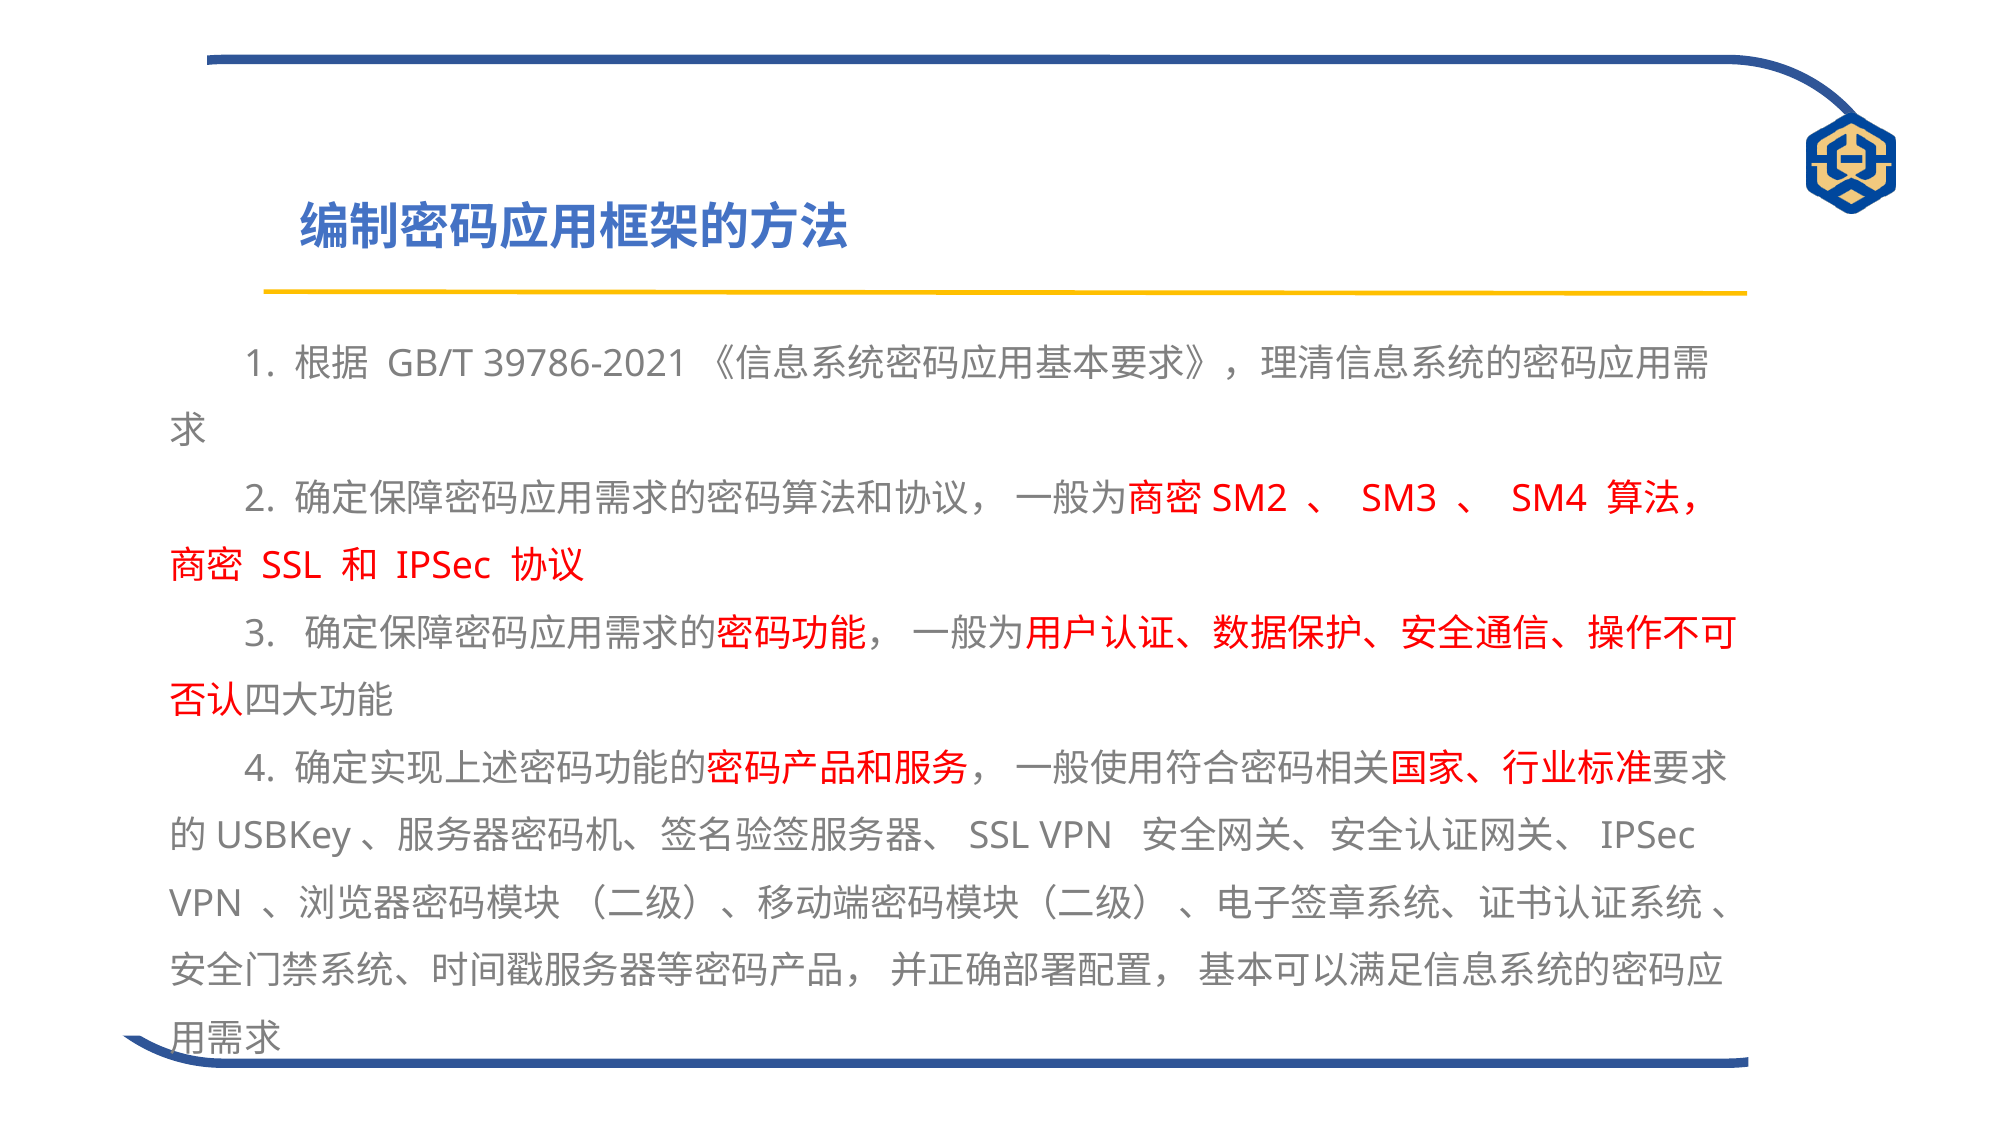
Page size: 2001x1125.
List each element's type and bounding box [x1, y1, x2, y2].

text_box [154, 187, 1759, 1046]
picture [1806, 112, 1896, 214]
